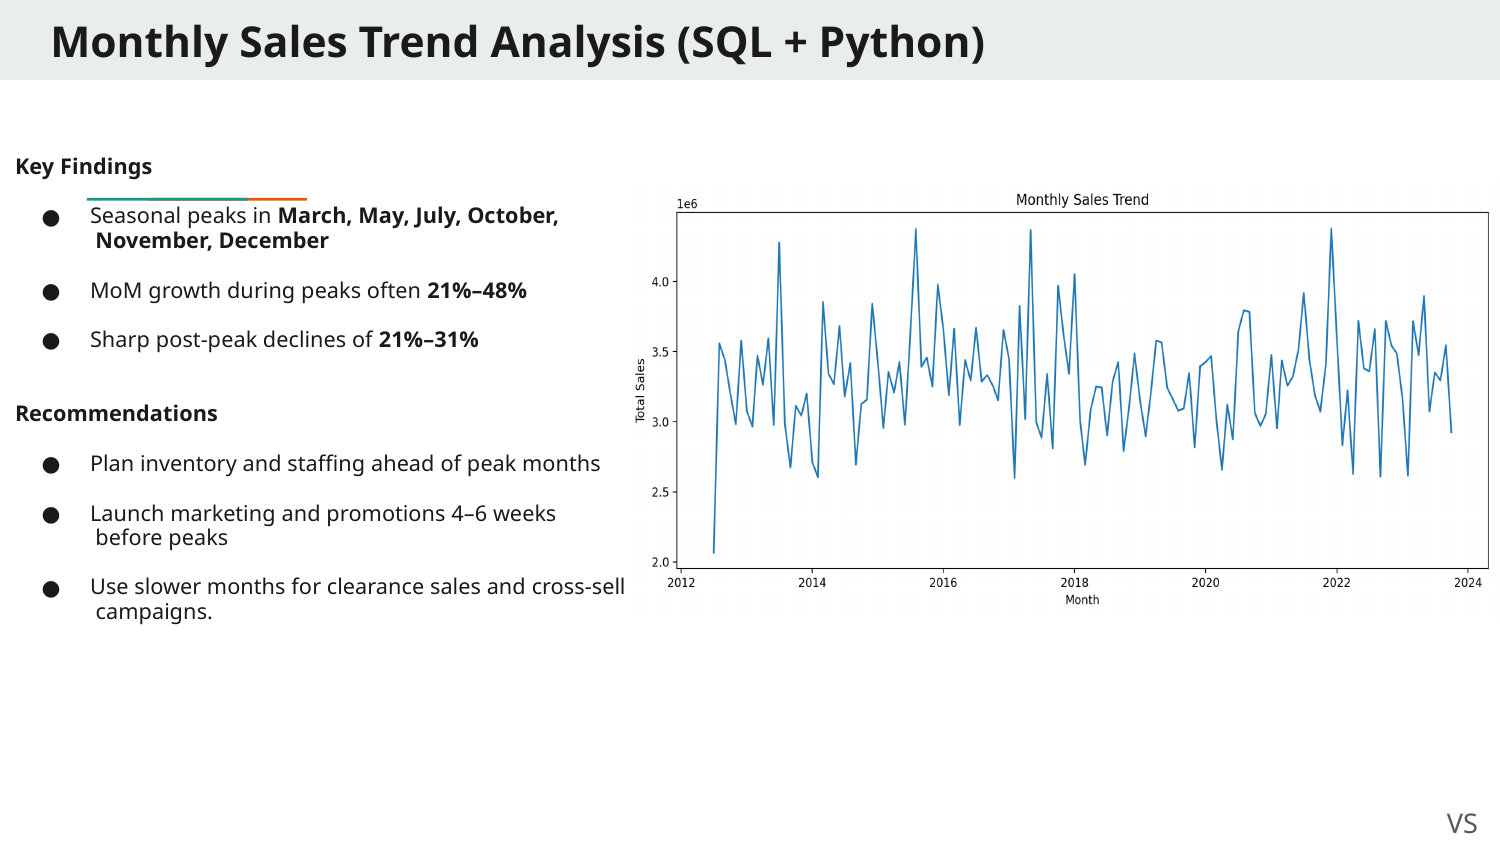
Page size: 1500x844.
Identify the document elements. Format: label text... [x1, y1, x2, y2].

list Key Findings Seasonal peaks in March, May, July, October, November, December MoM growth during peaks often 21%–48% Sharp post-peak declines of 21%–31% Recommendations Plan inventory and staffing ahead of peak months Launch marketing and promotions 4–6 weeks before peaks Use slower months for clearance sales and cross-sell campaigns. [0, 88, 1456, 689]
text_box VS [1431, 791, 1500, 833]
picture [624, 179, 1500, 620]
title Monthly Sales Trend Analysis (SQL + Python) [35, 0, 1130, 77]
